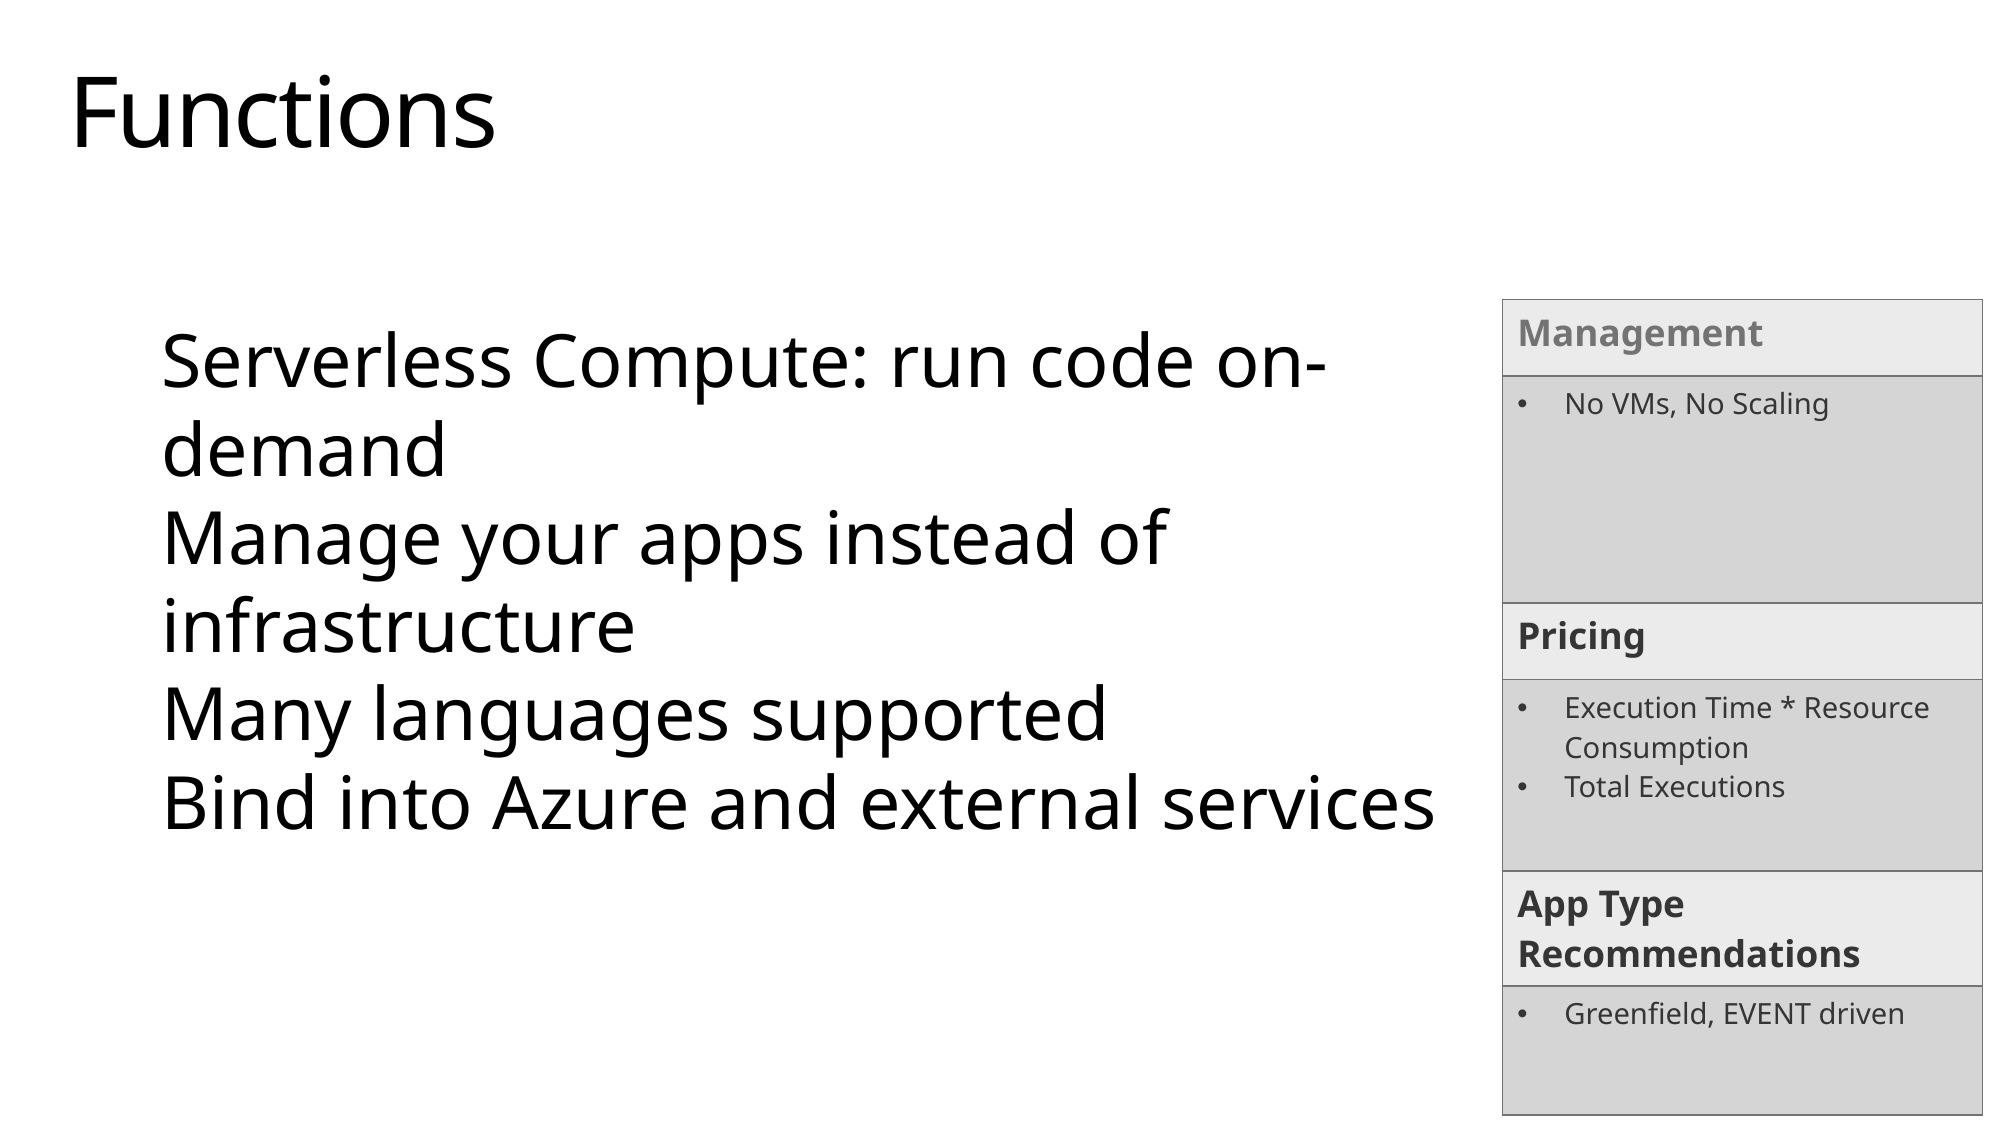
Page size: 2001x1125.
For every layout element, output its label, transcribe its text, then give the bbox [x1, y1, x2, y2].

title Functions [44, 47, 1957, 196]
list Serverless Compute: run code on-demand Manage your apps instead of infrastructure Many languages supported Bind into Azure and external services [137, 299, 1502, 1077]
table_cell Pricing [1503, 604, 1982, 679]
table_cell Greenfield, EVENT driven [1503, 987, 1982, 1114]
table_cell Execution Time * Resource Consumption Total Executions [1503, 680, 1982, 870]
table_cell App Type Recommendations [1503, 872, 1982, 985]
table_header Management [1503, 300, 1982, 375]
table_cell No VMs, No Scaling [1503, 377, 1982, 602]
